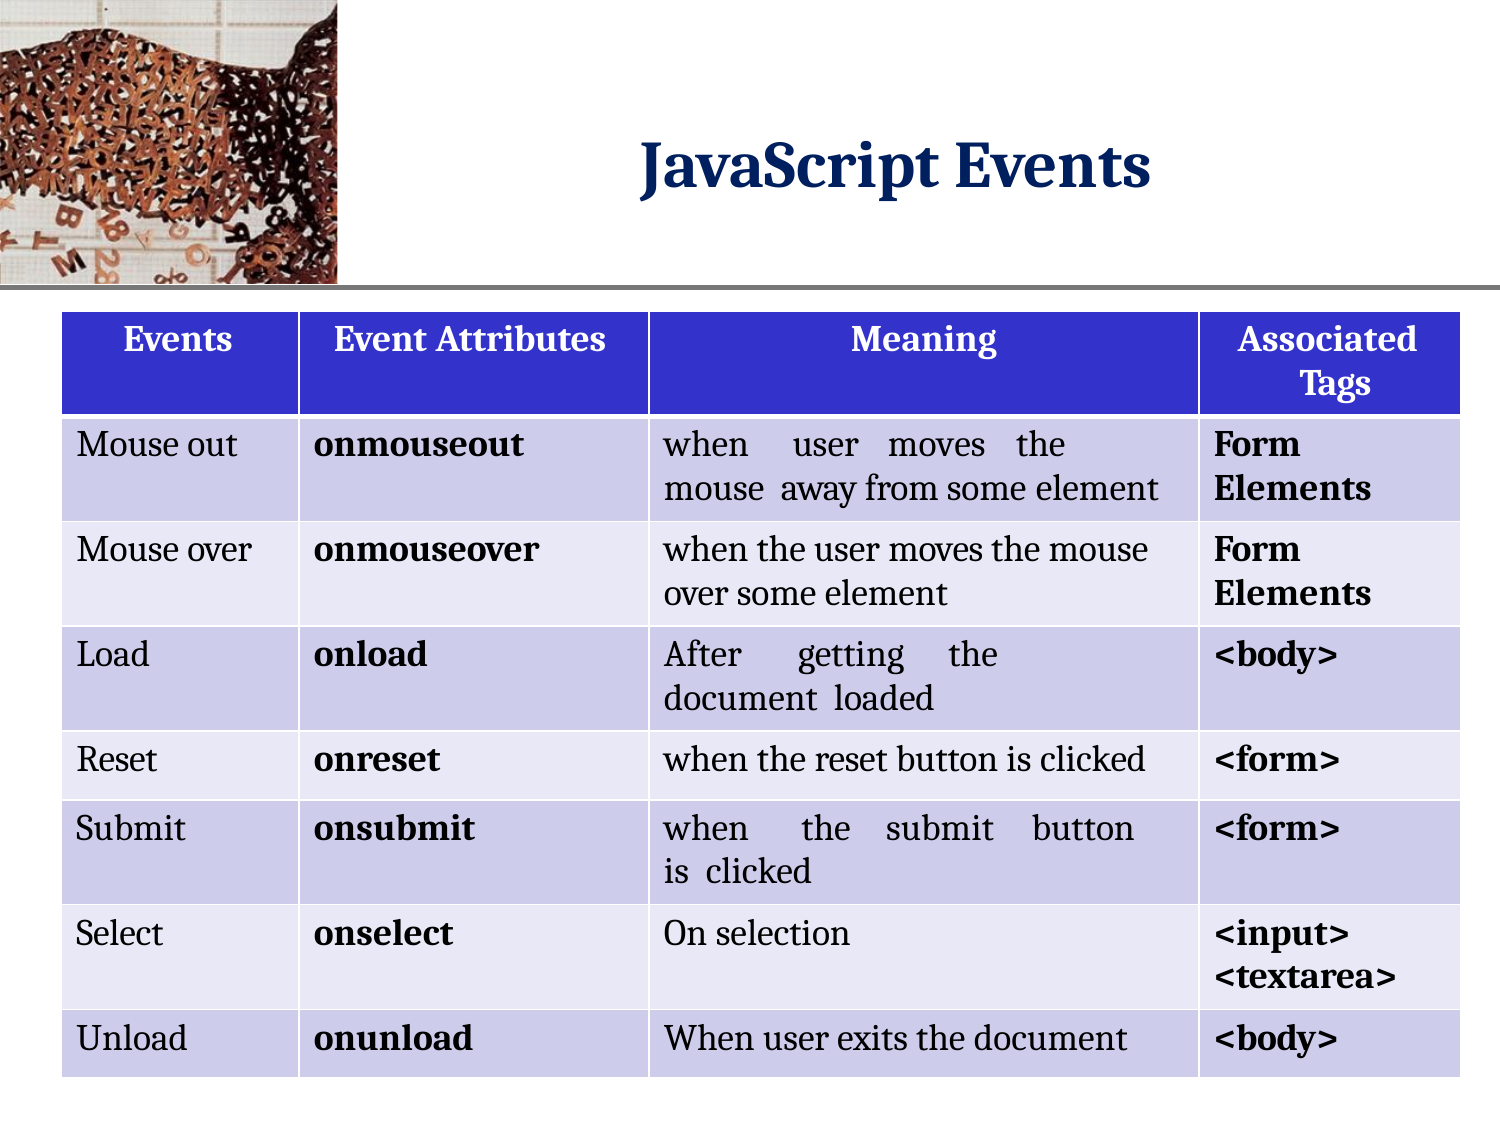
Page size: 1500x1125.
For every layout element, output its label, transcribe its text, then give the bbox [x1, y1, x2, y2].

table_cell Select [62, 905, 298, 1009]
table_cell when the reset button is clicked [650, 732, 1198, 799]
table_cell <body> [1200, 1010, 1460, 1077]
table_cell when user moves the mouse away from some element [650, 419, 1198, 521]
table_header Meaning [650, 312, 1198, 414]
table_cell On selection [650, 905, 1198, 1009]
table_cell Mouse out [62, 419, 298, 521]
title JavaScript Events [638, 118, 1174, 309]
table_cell Form Elements [1200, 419, 1460, 521]
table_cell onsubmit [300, 801, 648, 904]
table_cell onload [300, 627, 648, 730]
table_cell Unload [62, 1010, 298, 1077]
table_cell Submit [62, 801, 298, 904]
table_header Associated Tags [1200, 312, 1460, 414]
table_cell onreset [300, 732, 648, 799]
table_cell When user exits the document [650, 1010, 1198, 1077]
table_cell onmouseout [300, 419, 648, 521]
table_header Event Attributes [300, 312, 648, 414]
table_cell Form Elements [1200, 522, 1460, 625]
table_cell <form> [1200, 732, 1460, 799]
table_cell Mouse over [62, 522, 298, 625]
table_cell when the user moves the mouse over some element [650, 522, 1198, 625]
table_header Events [62, 312, 298, 414]
table_cell onselect [300, 905, 648, 1009]
table_cell <body> [1200, 627, 1460, 730]
table_cell <form> [1200, 801, 1460, 904]
table_cell Reset [62, 732, 298, 799]
table_cell Load [62, 627, 298, 730]
table_cell onmouseover [300, 522, 648, 625]
table_cell onunload [300, 1010, 648, 1077]
picture [0, 0, 338, 284]
table_cell After getting the document loaded [650, 627, 1198, 730]
table_cell <input> <textarea> [1200, 905, 1460, 1009]
table_cell when the submit button is clicked [650, 801, 1198, 904]
